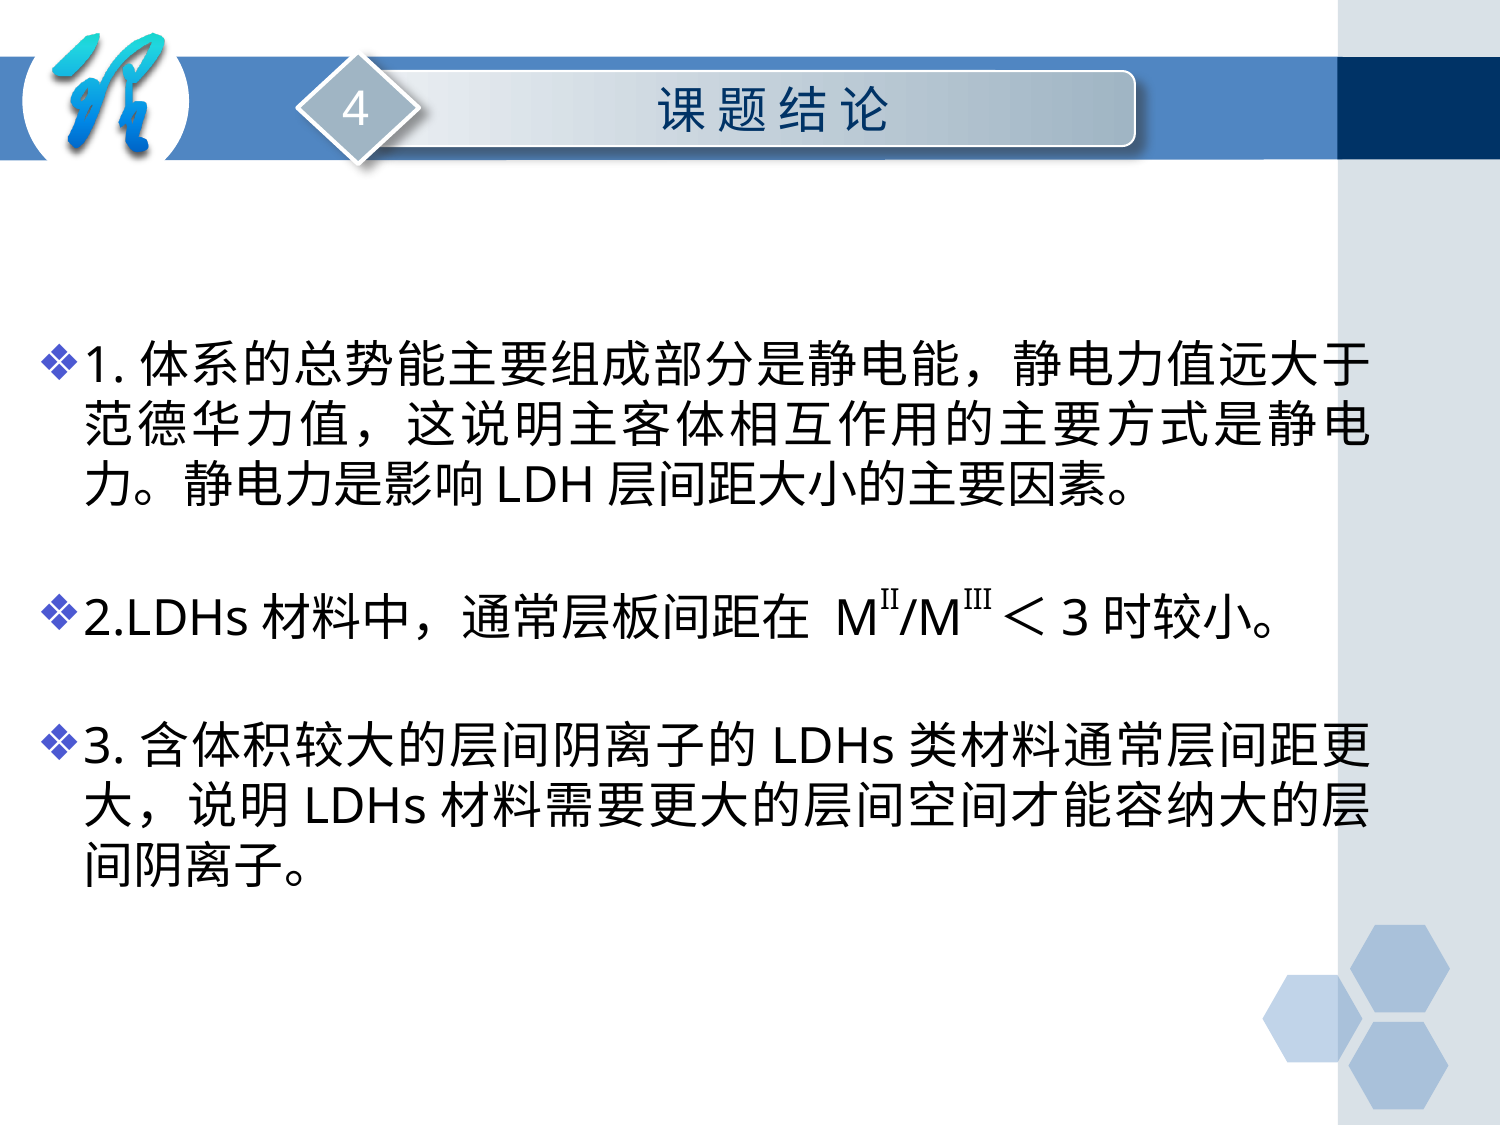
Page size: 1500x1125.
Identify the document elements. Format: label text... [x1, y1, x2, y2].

list 1.体系的总势能主要组成部分是静电能，静电力值远大于范德华力值，这说明主客体相互作用的主要方式是静电力。静电力是影响LDH层间距大小的主要因素。 2.LDHs材料中，通常层板间距在 MII/MIII＜3时较小。 3.含体积较大的层间阴离子的LDHs类材料通常层间距更大，说明LDHs材料需要更大的层间空间才能容纳大的层间阴离子。 [28, 184, 1380, 1047]
picture [0, 0, 300, 249]
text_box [297, 51, 1136, 165]
